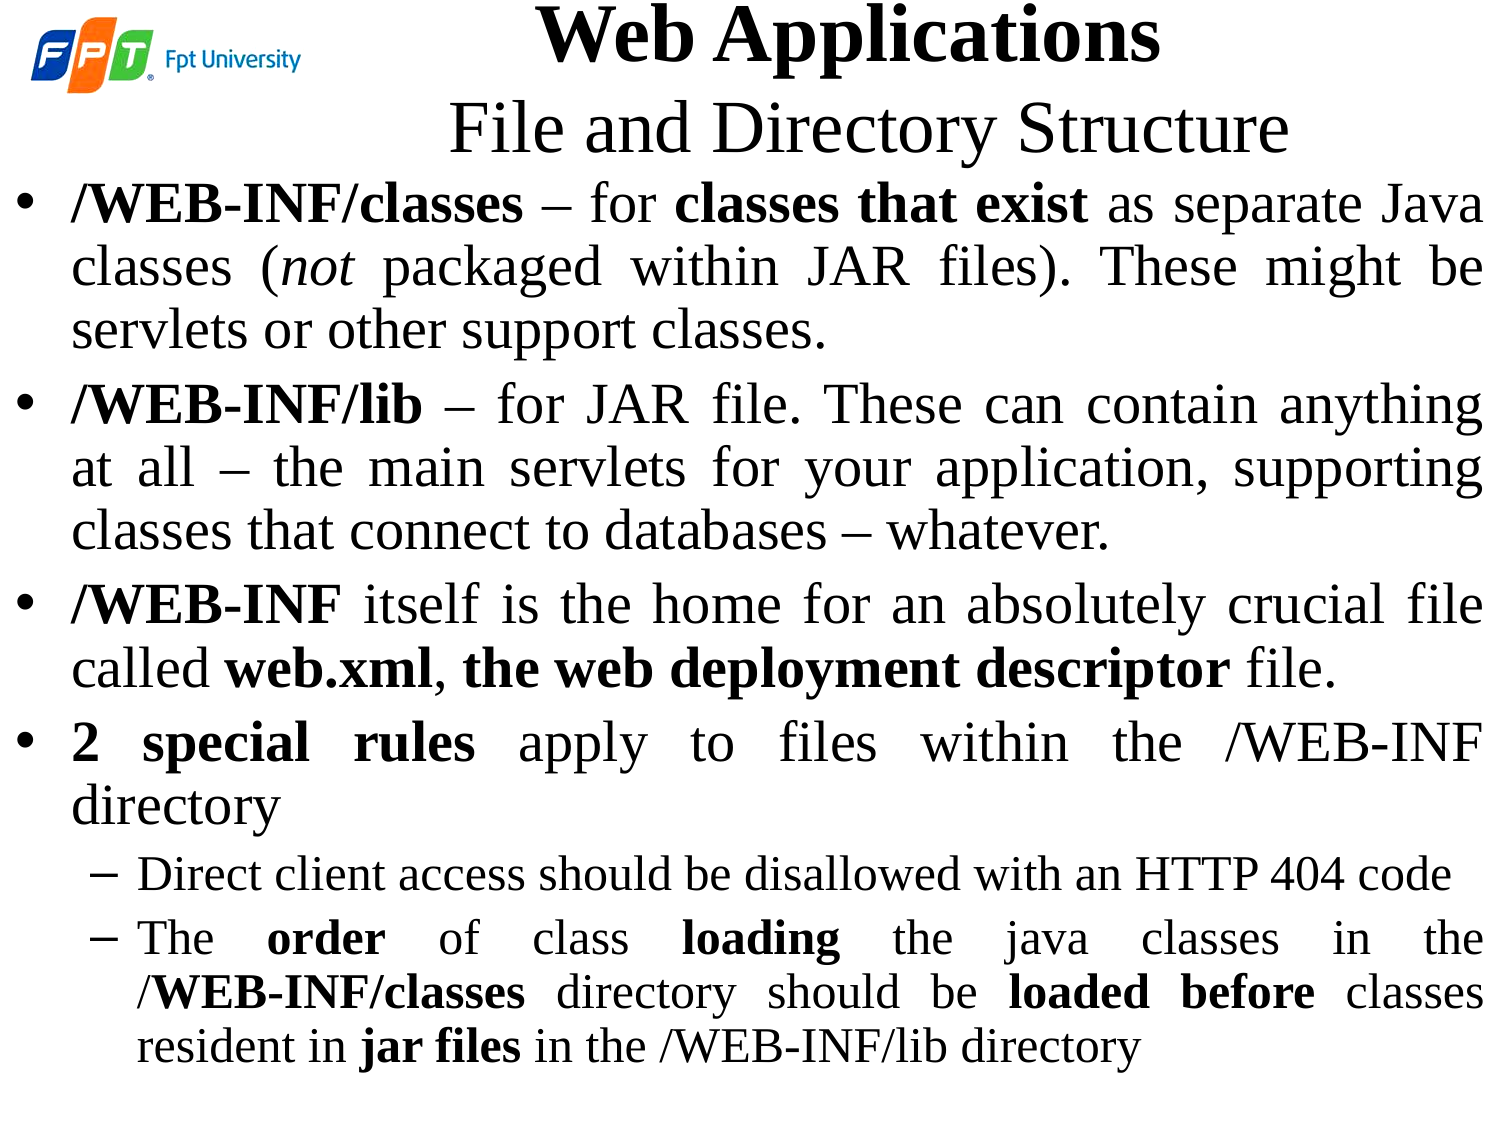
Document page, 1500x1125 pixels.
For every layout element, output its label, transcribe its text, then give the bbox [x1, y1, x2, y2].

list /WEB-INF/classes – for classes that exist as separate Java classes (not packaged within JAR files). These might be servlets or other support classes. /WEB-INF/lib – for JAR file. These can contain anything at all – the main servlets for your application, supporting classes that connect to databases – whatever. /WEB-INF itself is the home for an absolutely crucial file called web.xml, the web deployment descriptor file. 2 special rules apply to files within the /WEB-INF directory Direct client access should be disallowed with an HTTP 404 code The order of class loading the java classes in the /WEB-INF/classes directory should be loaded before classes resident in jar files in the /WEB-INF/lib directory [0, 165, 1500, 1072]
picture [0, 0, 217, 122]
title Web Applications File and Directory Structure [217, 0, 1500, 165]
